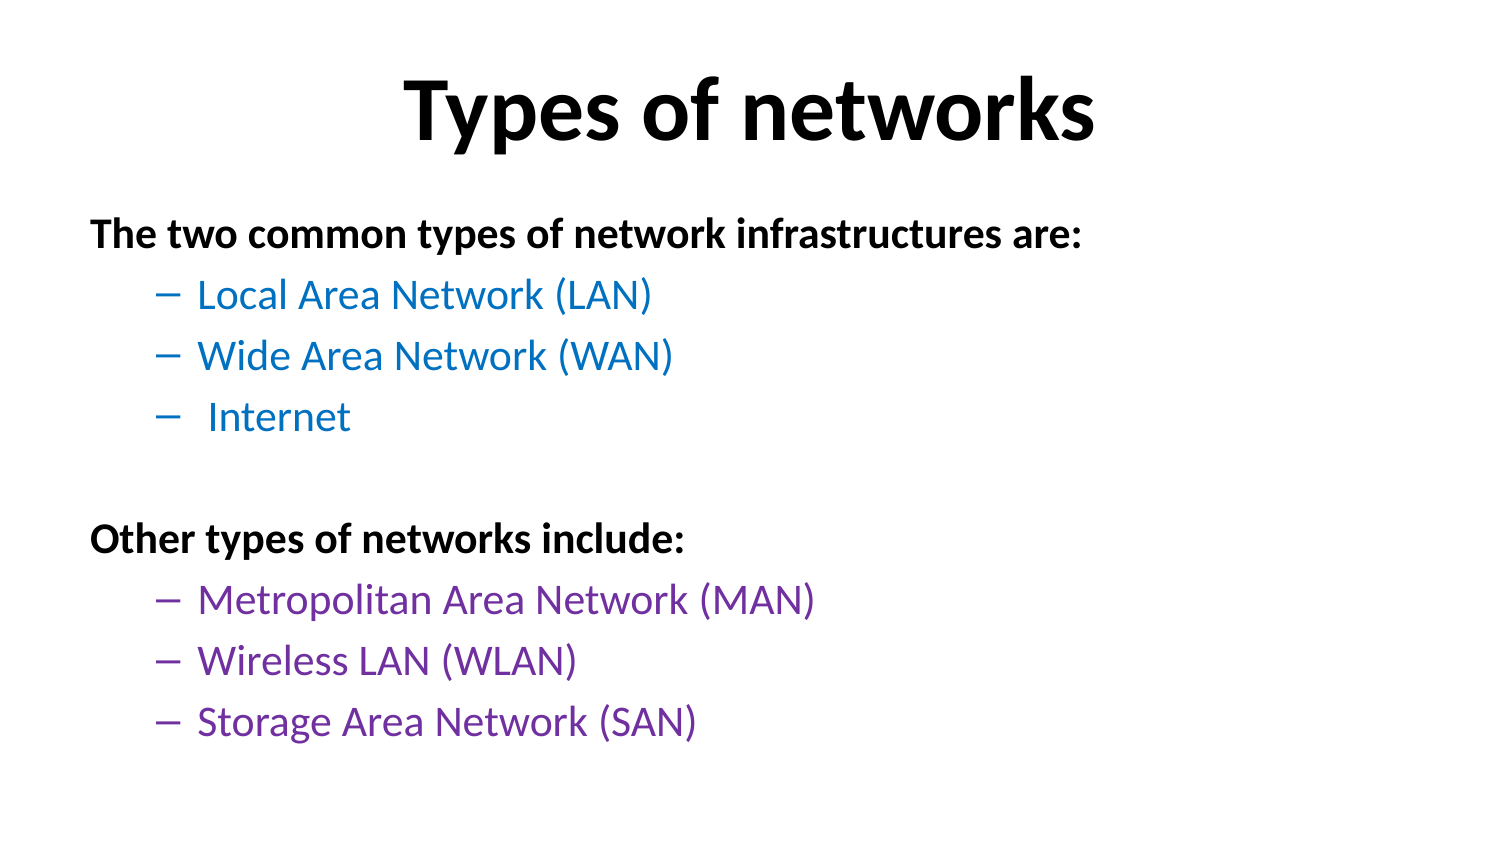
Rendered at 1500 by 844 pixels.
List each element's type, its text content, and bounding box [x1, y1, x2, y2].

list The two common types of network infrastructures are: Local Area Network (LAN) Wide Area Network (WAN) Internet Other types of networks include: Metropolitan Area Network (MAN) Wireless LAN (WLAN) Storage Area Network (SAN) [75, 196, 1475, 754]
title Types of networks [75, 33, 1425, 175]
